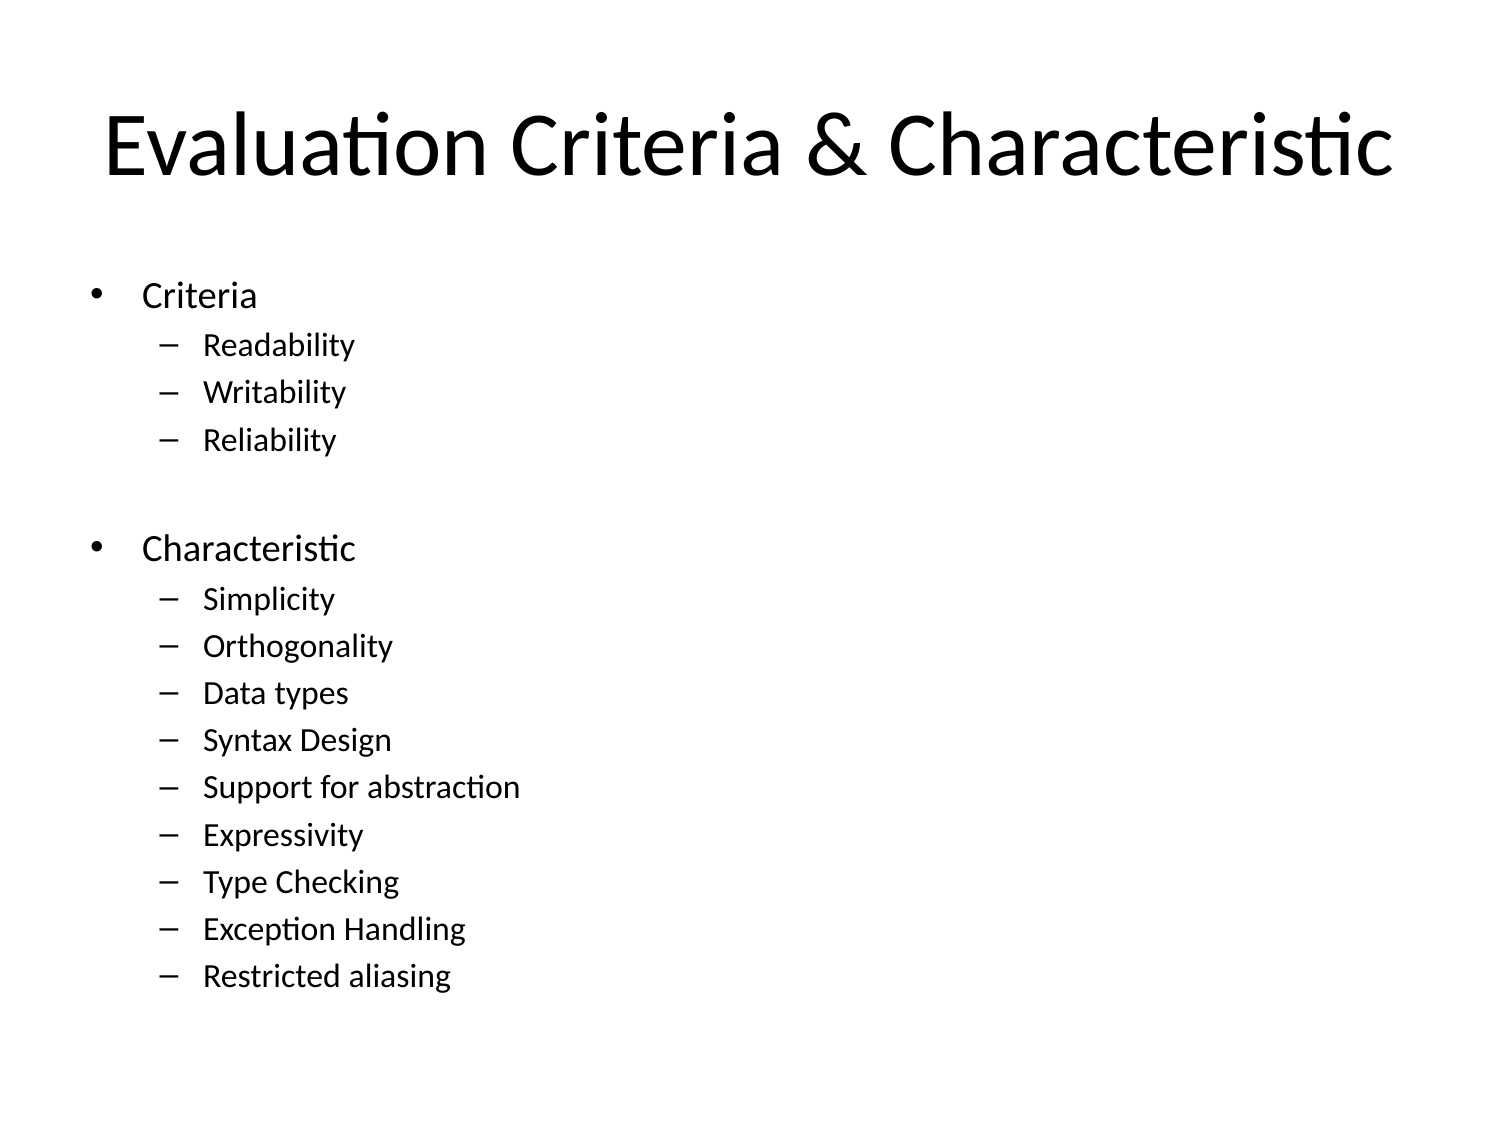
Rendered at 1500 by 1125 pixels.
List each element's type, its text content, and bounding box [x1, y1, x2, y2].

list Criteria Readability Writability Reliability Characteristic Simplicity Orthogonality Data types Syntax Design Support for abstraction Expressivity Type Checking Exception Handling Restricted aliasing [75, 262, 1425, 1005]
title Evaluation Criteria & Characteristic [75, 45, 1425, 233]
